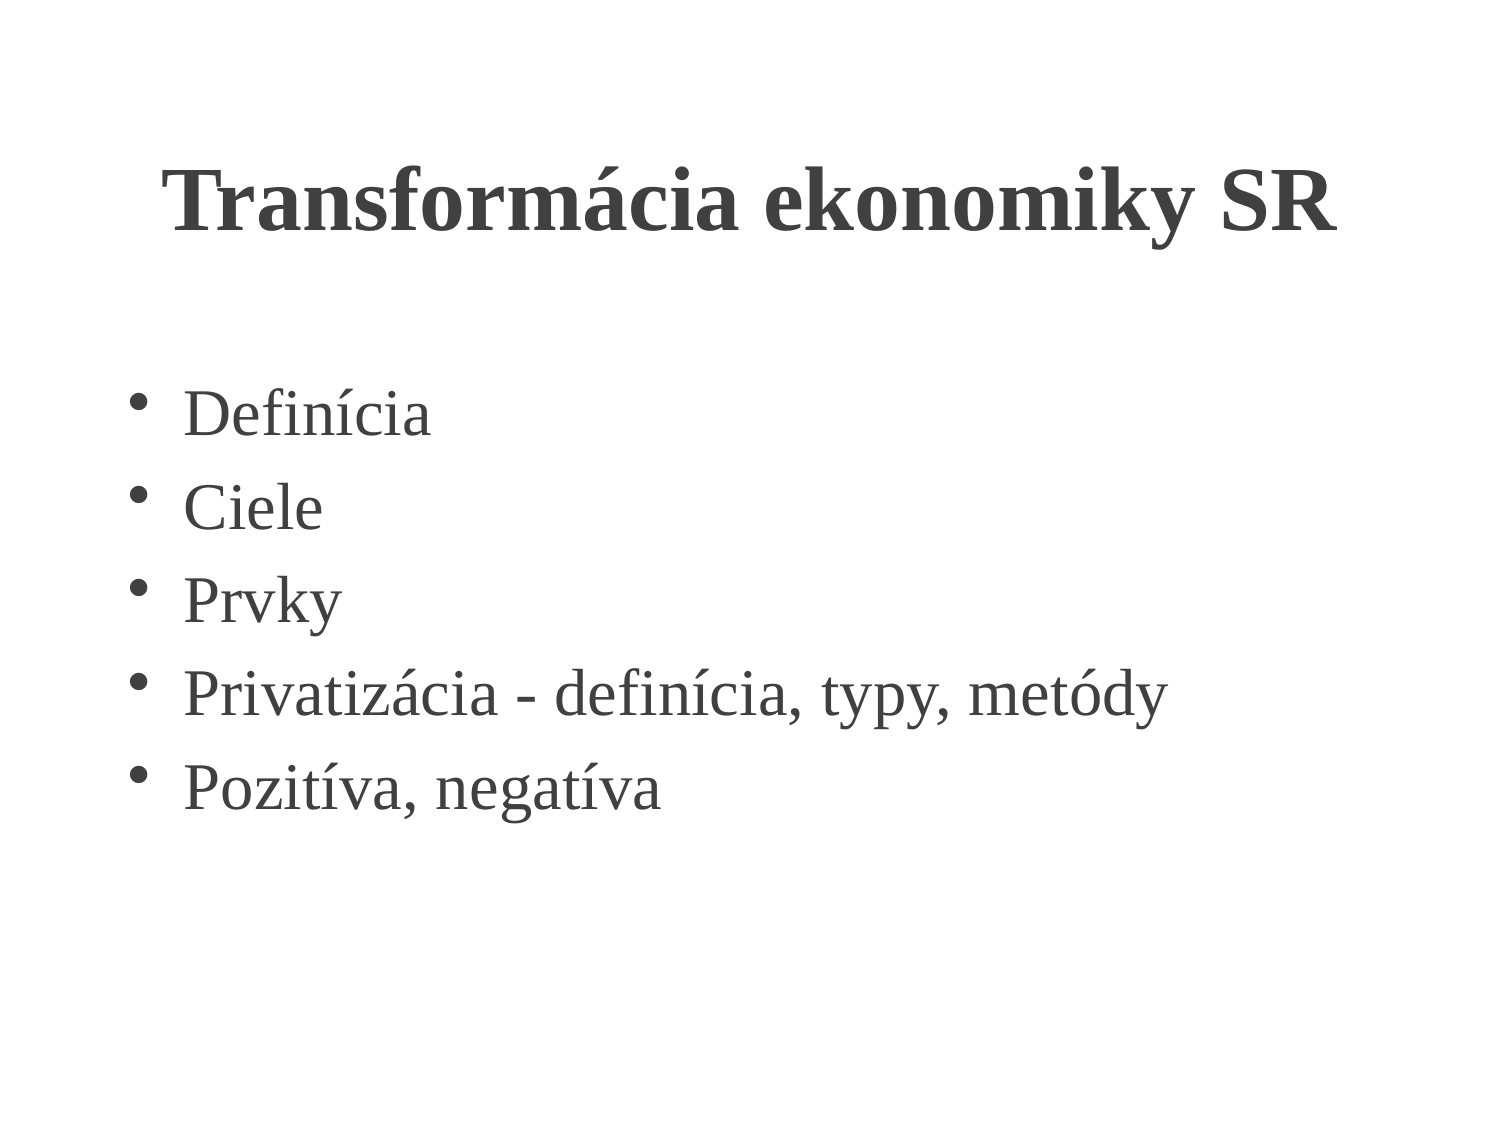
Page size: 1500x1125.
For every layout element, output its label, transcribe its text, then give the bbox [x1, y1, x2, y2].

list Definícia Ciele Prvky Privatizácia - definícia, typy, metódy Pozitíva, negatíva [112, 361, 1388, 912]
title Transformácia ekonomiky SR [112, 99, 1388, 288]
